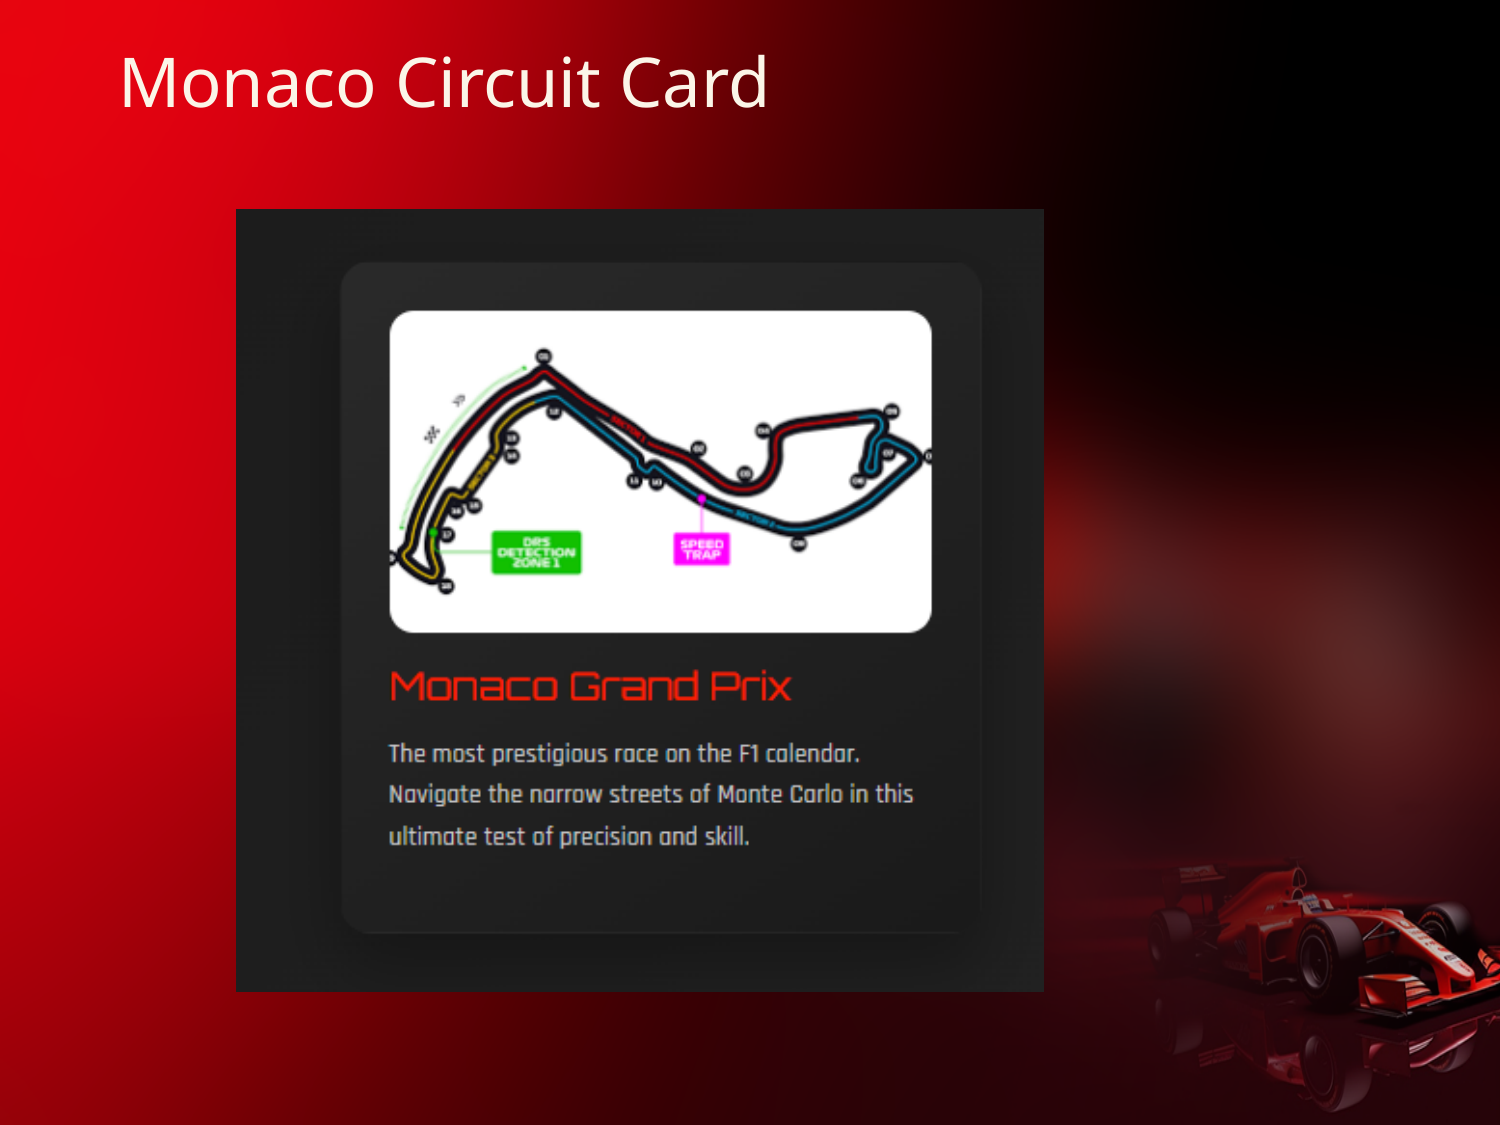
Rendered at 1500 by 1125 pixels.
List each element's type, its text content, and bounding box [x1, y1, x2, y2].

picture [0, 0, 1500, 1125]
title Monaco Circuit Card [103, 22, 1397, 149]
